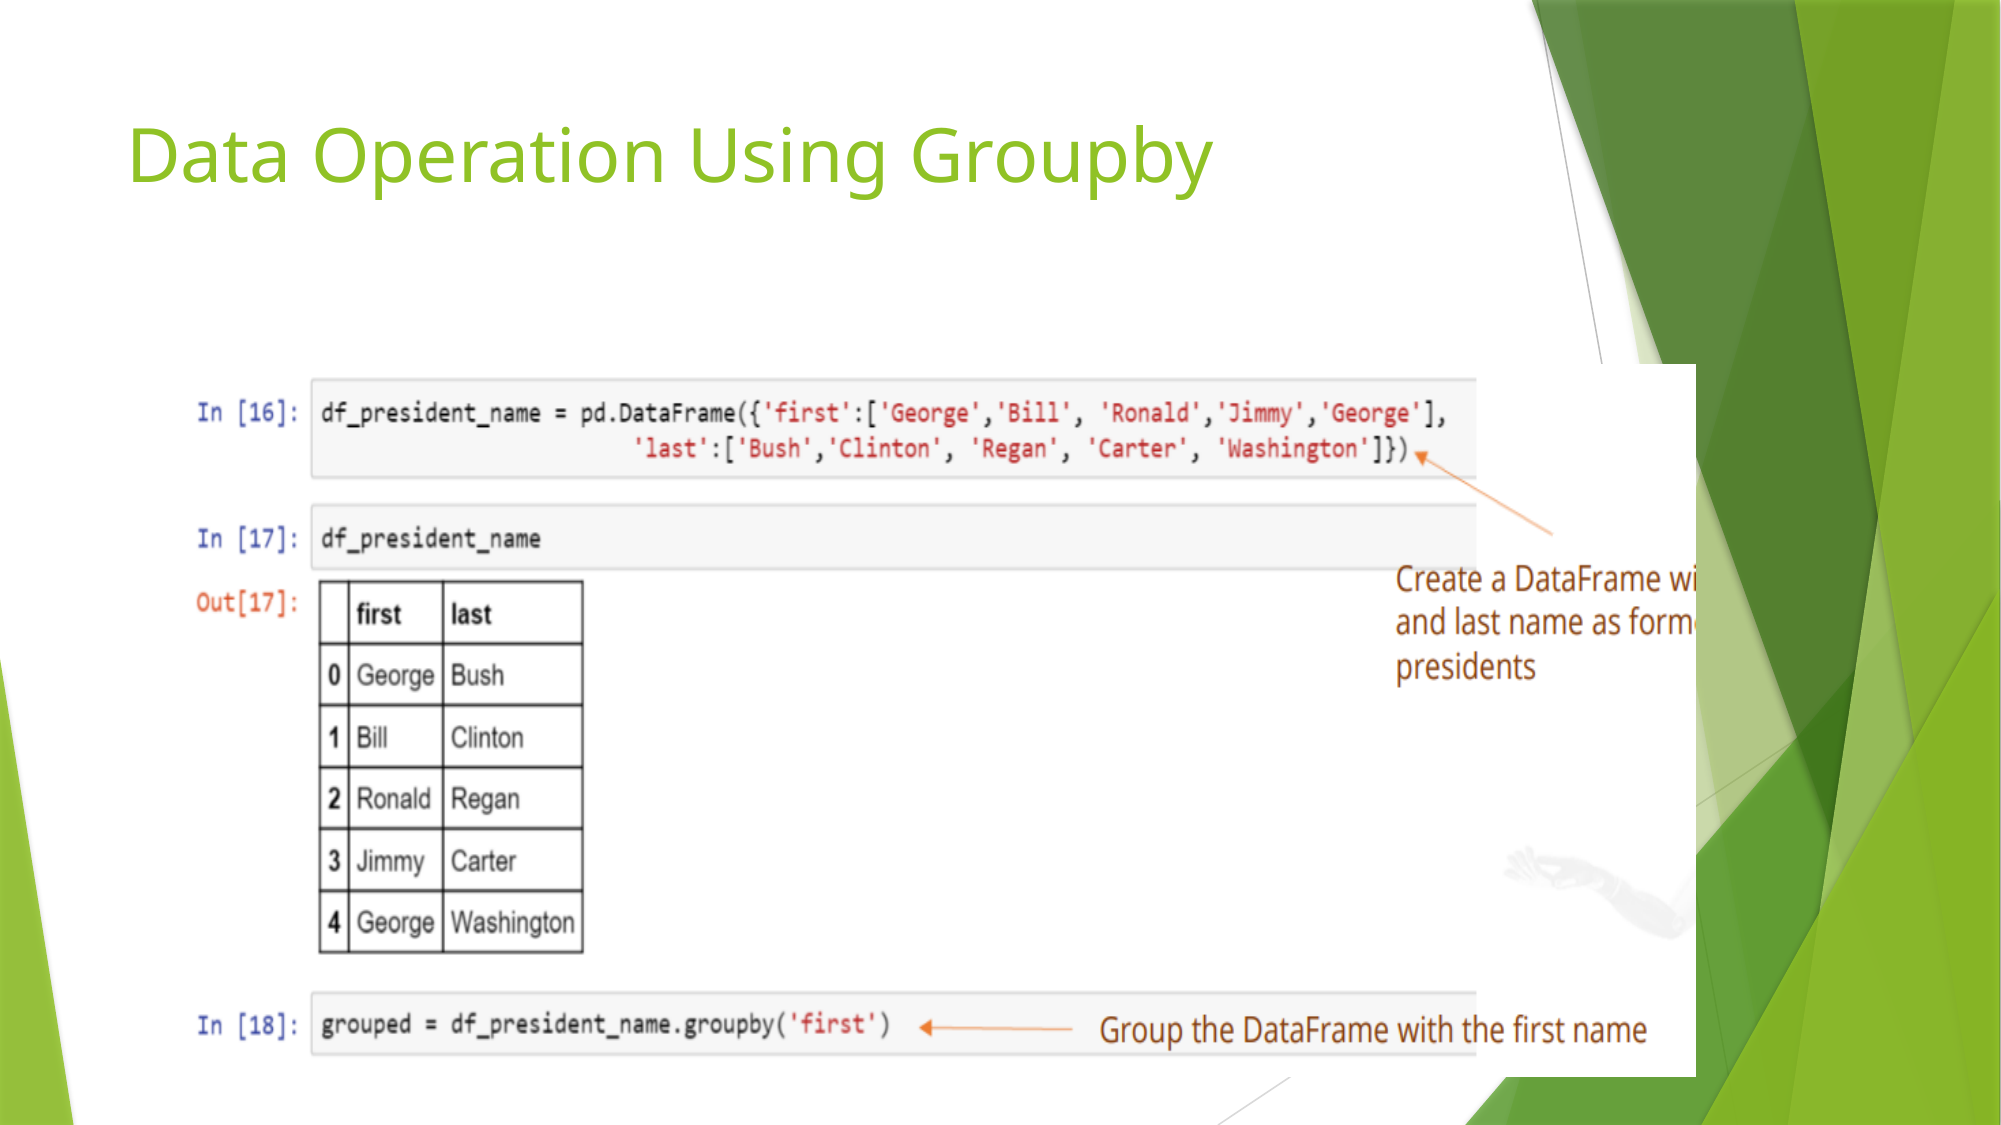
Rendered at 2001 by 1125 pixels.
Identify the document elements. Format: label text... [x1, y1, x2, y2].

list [166, 364, 1697, 1078]
title Data Operation Using Groupby [111, 99, 1522, 317]
